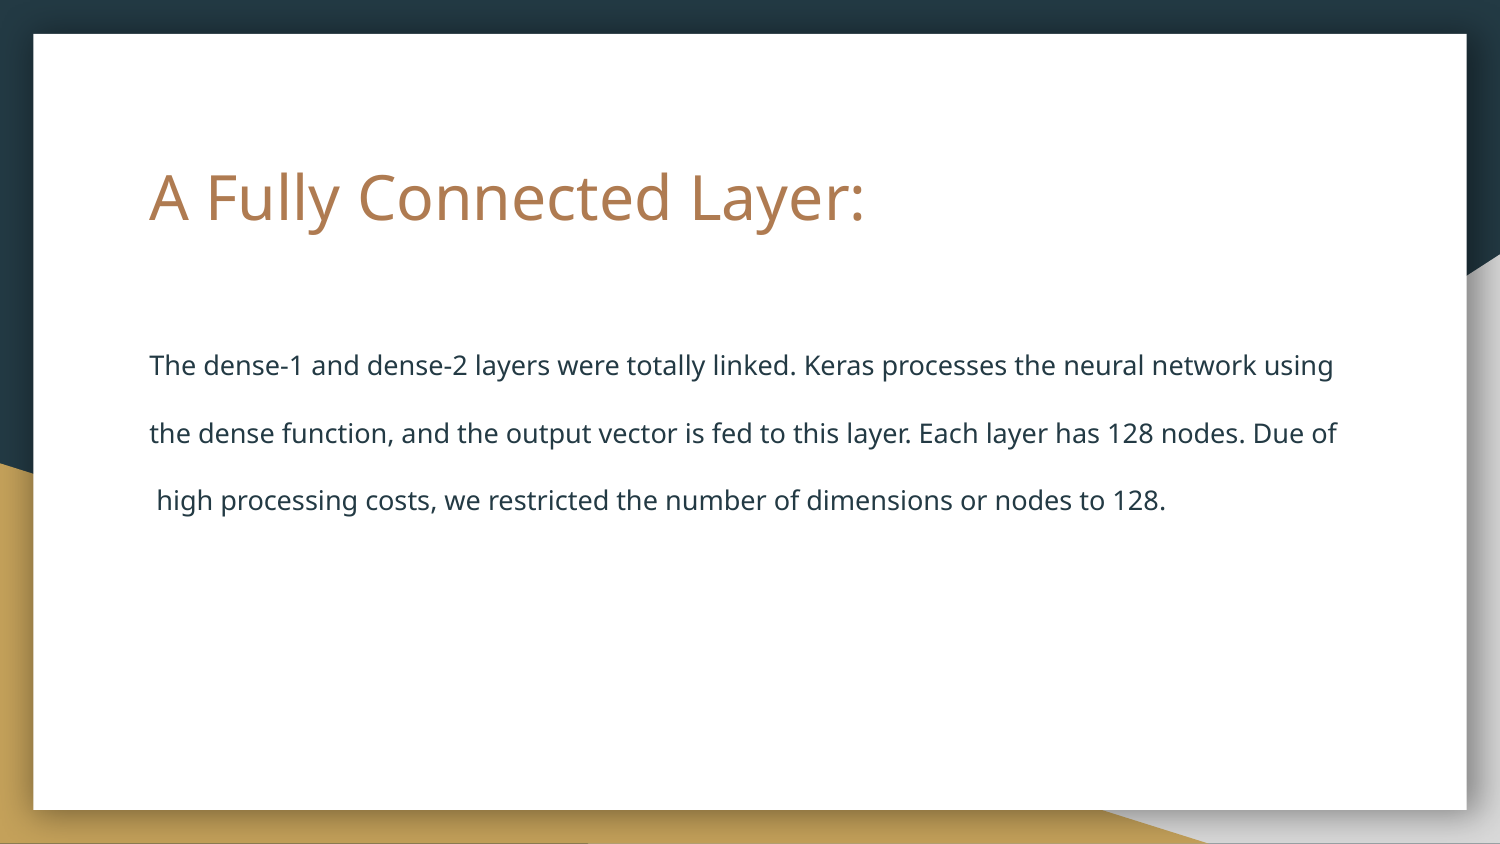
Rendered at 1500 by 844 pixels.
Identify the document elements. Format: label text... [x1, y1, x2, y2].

title A Fully Connected Layer: [134, 138, 1366, 296]
list The dense-1 and dense-2 layers were totally linked. Keras processes the neural network using the dense function, and the output vector is fed to this layer. Each layer has 128 nodes. Due of high processing costs, we restricted the number of dimensions or nodes to 128. [134, 326, 1366, 729]
